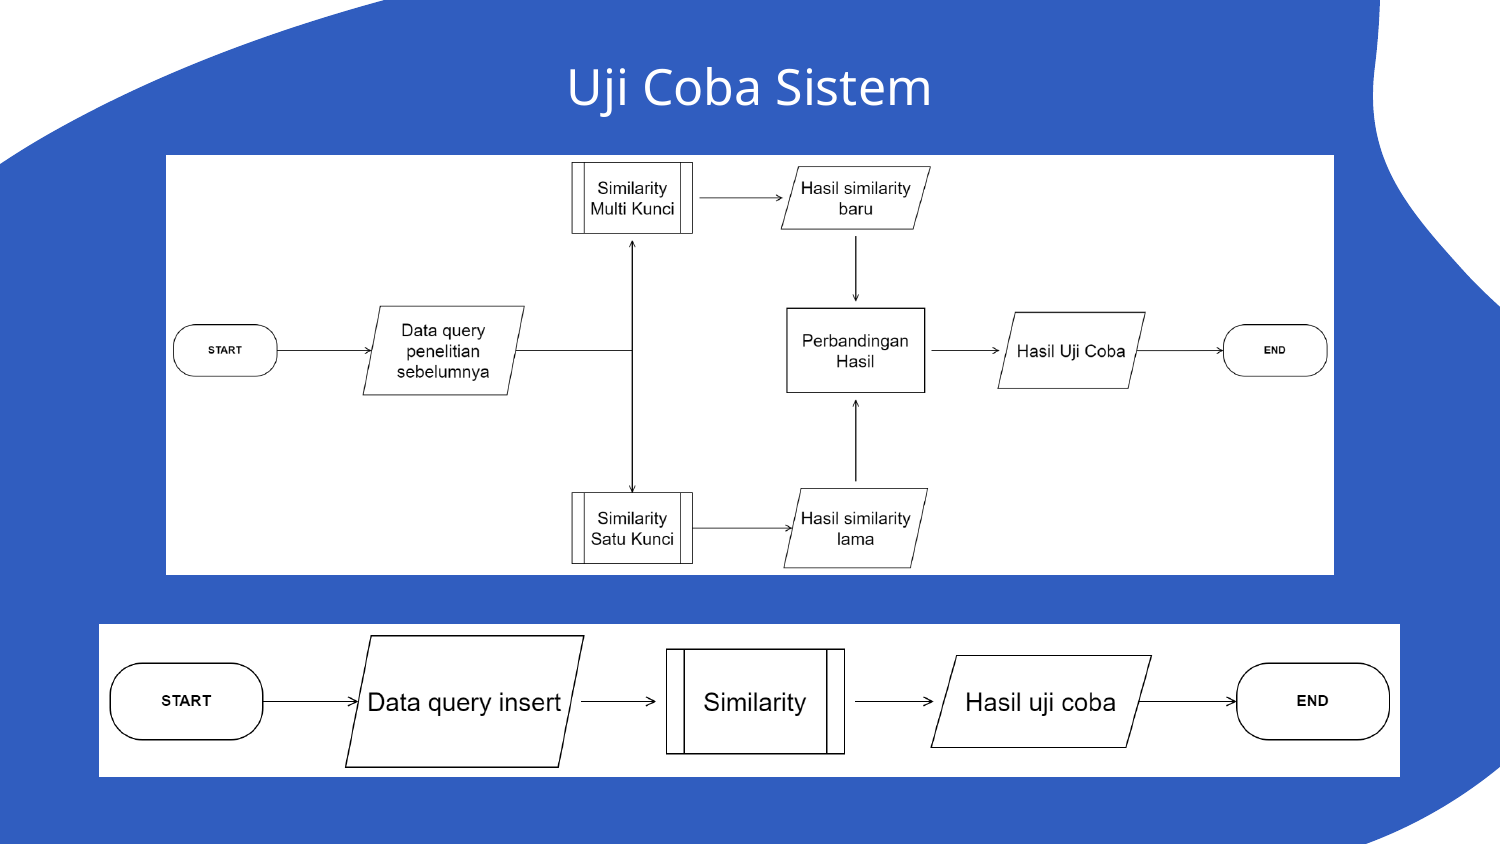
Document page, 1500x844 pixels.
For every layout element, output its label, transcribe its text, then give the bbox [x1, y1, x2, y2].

picture [99, 623, 1401, 778]
title Uji Coba Sistem [51, 40, 1449, 135]
picture [166, 154, 1334, 575]
